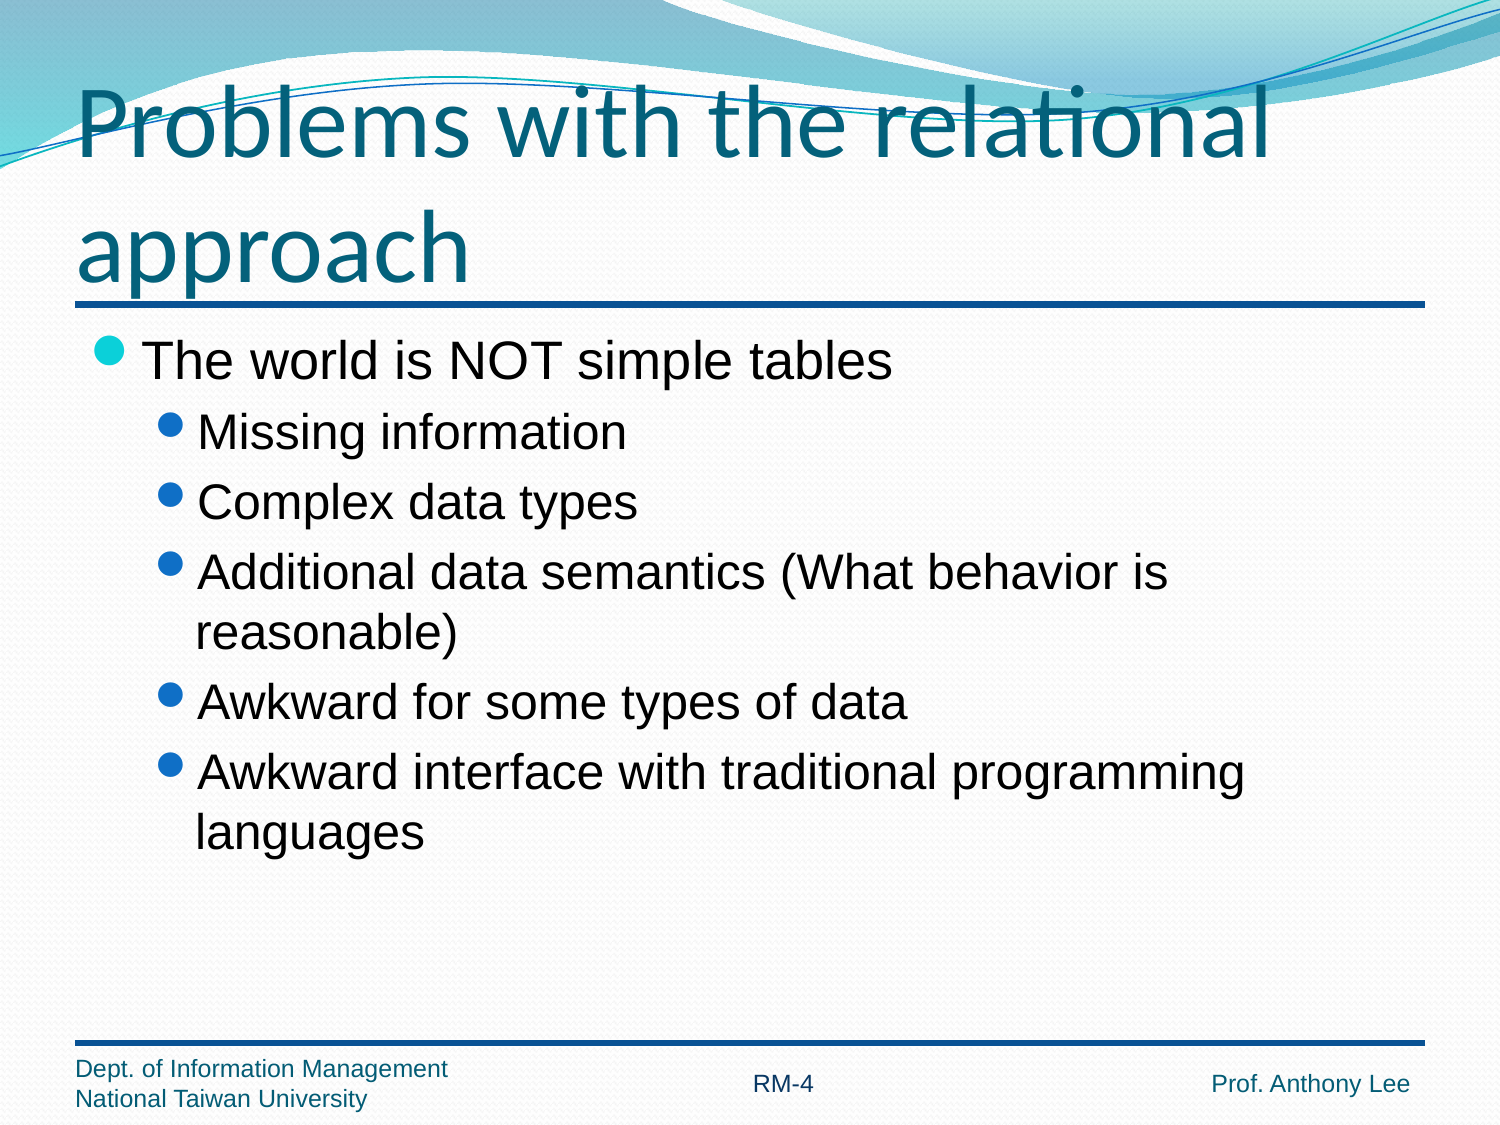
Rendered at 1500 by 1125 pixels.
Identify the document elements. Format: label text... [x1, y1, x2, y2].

list The world is NOT simple tables Missing information Complex data types Additional data semantics (What behavior is reasonable) Awkward for some types of data Awkward interface with traditional programming languages [74, 317, 1426, 1038]
title Problems with the relational approach [74, 115, 1426, 304]
